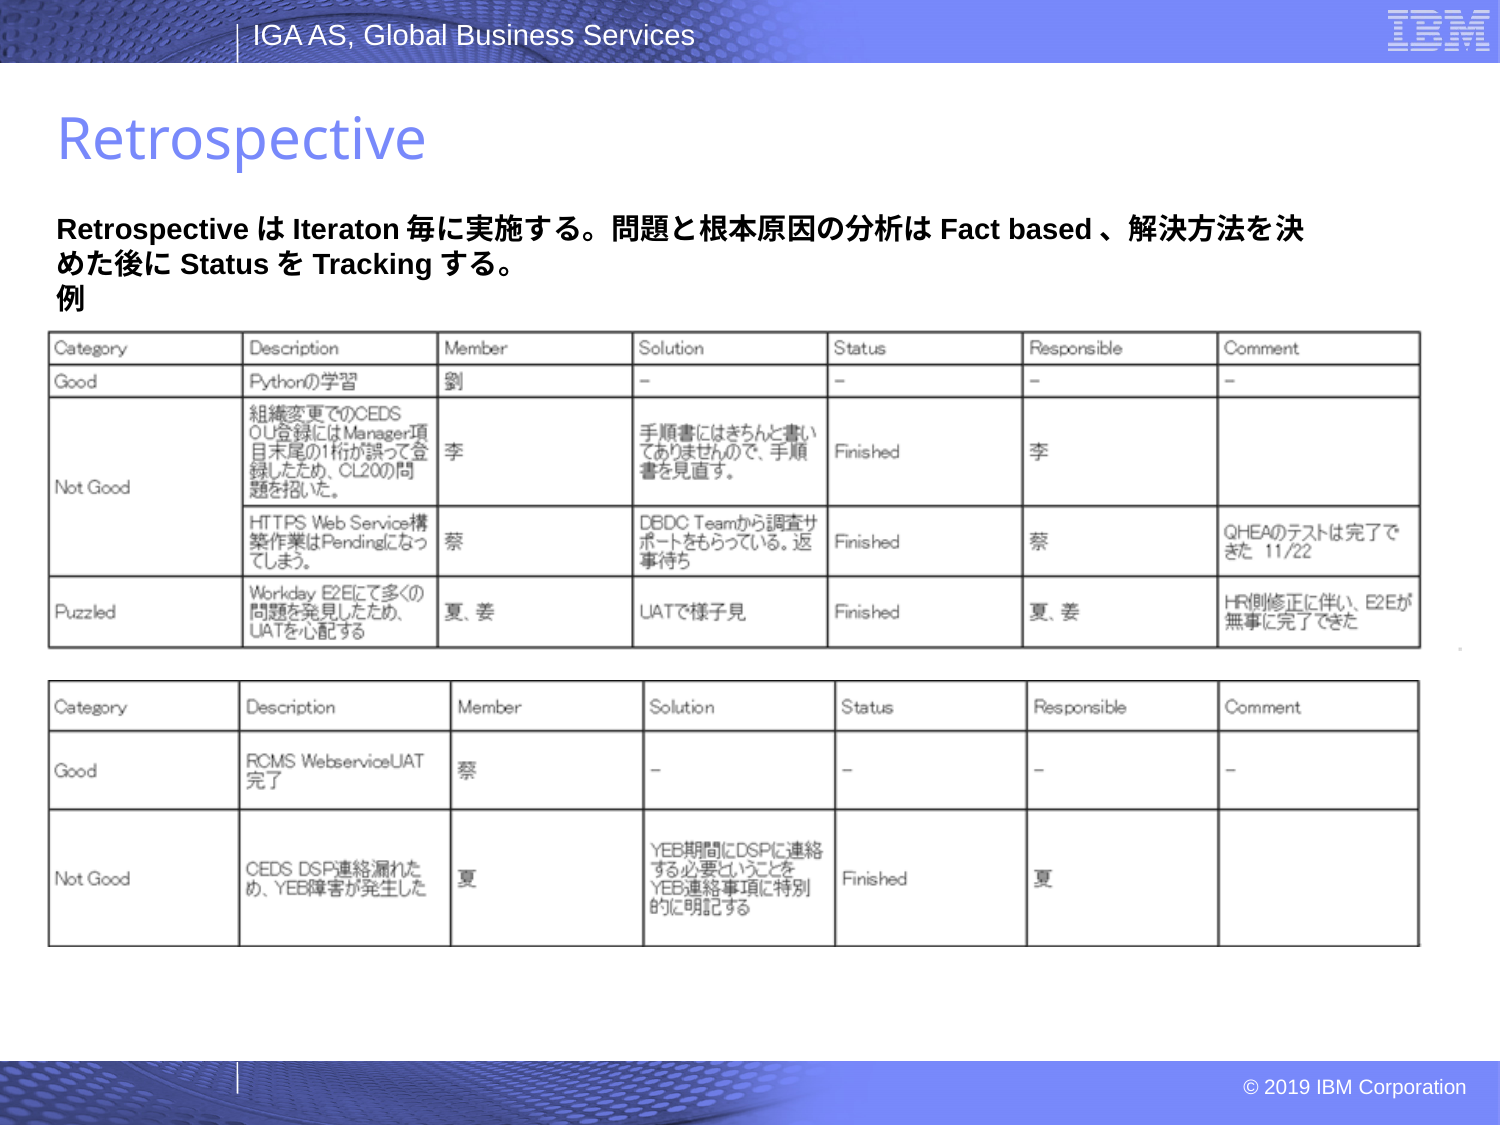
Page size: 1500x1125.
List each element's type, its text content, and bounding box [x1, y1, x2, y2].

picture [47, 680, 1423, 947]
picture [47, 320, 1462, 651]
picture [0, 1061, 1500, 1125]
text_box RetrospectiveはIteraton毎に実施する。問題と根本原因の分析はFact based、解決方法を決めた後にStatusをTrackingする。 例 [41, 203, 1347, 309]
title Retrospective [41, 101, 1394, 192]
picture [0, 0, 1500, 63]
